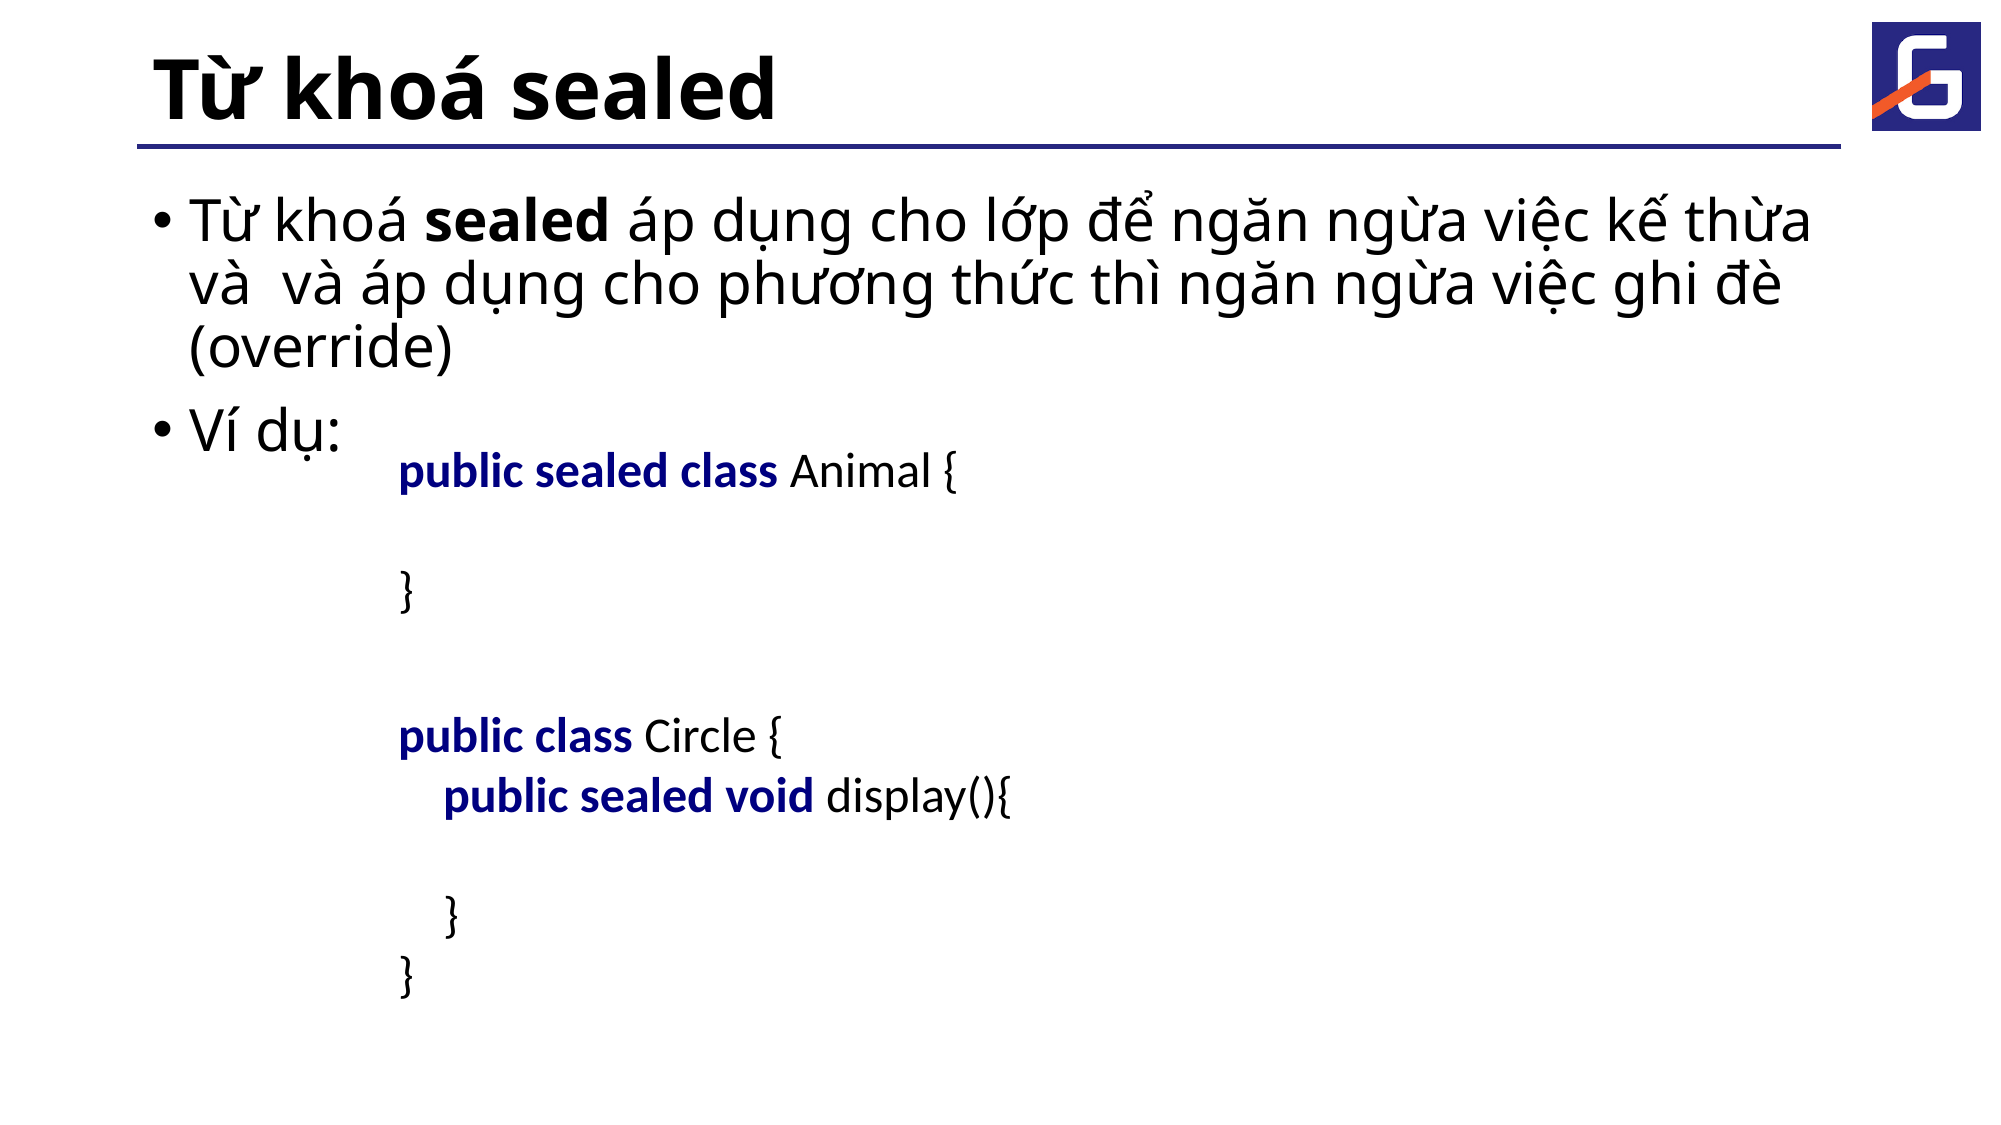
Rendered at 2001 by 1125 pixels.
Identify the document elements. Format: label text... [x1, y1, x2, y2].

title Từ khoá sealed [137, 26, 1863, 160]
picture [1872, 22, 1981, 131]
text_box public class Circle { public sealed void display(){ } } [383, 695, 1384, 1010]
list Từ khoá sealed áp dụng cho lớp để ngăn ngừa việc kế thừa và và áp dụng cho phương thức thì ngăn ngừa việc ghi đè (override) Ví dụ: [137, 183, 1863, 1014]
text_box public sealed class Animal { } [383, 429, 1384, 625]
